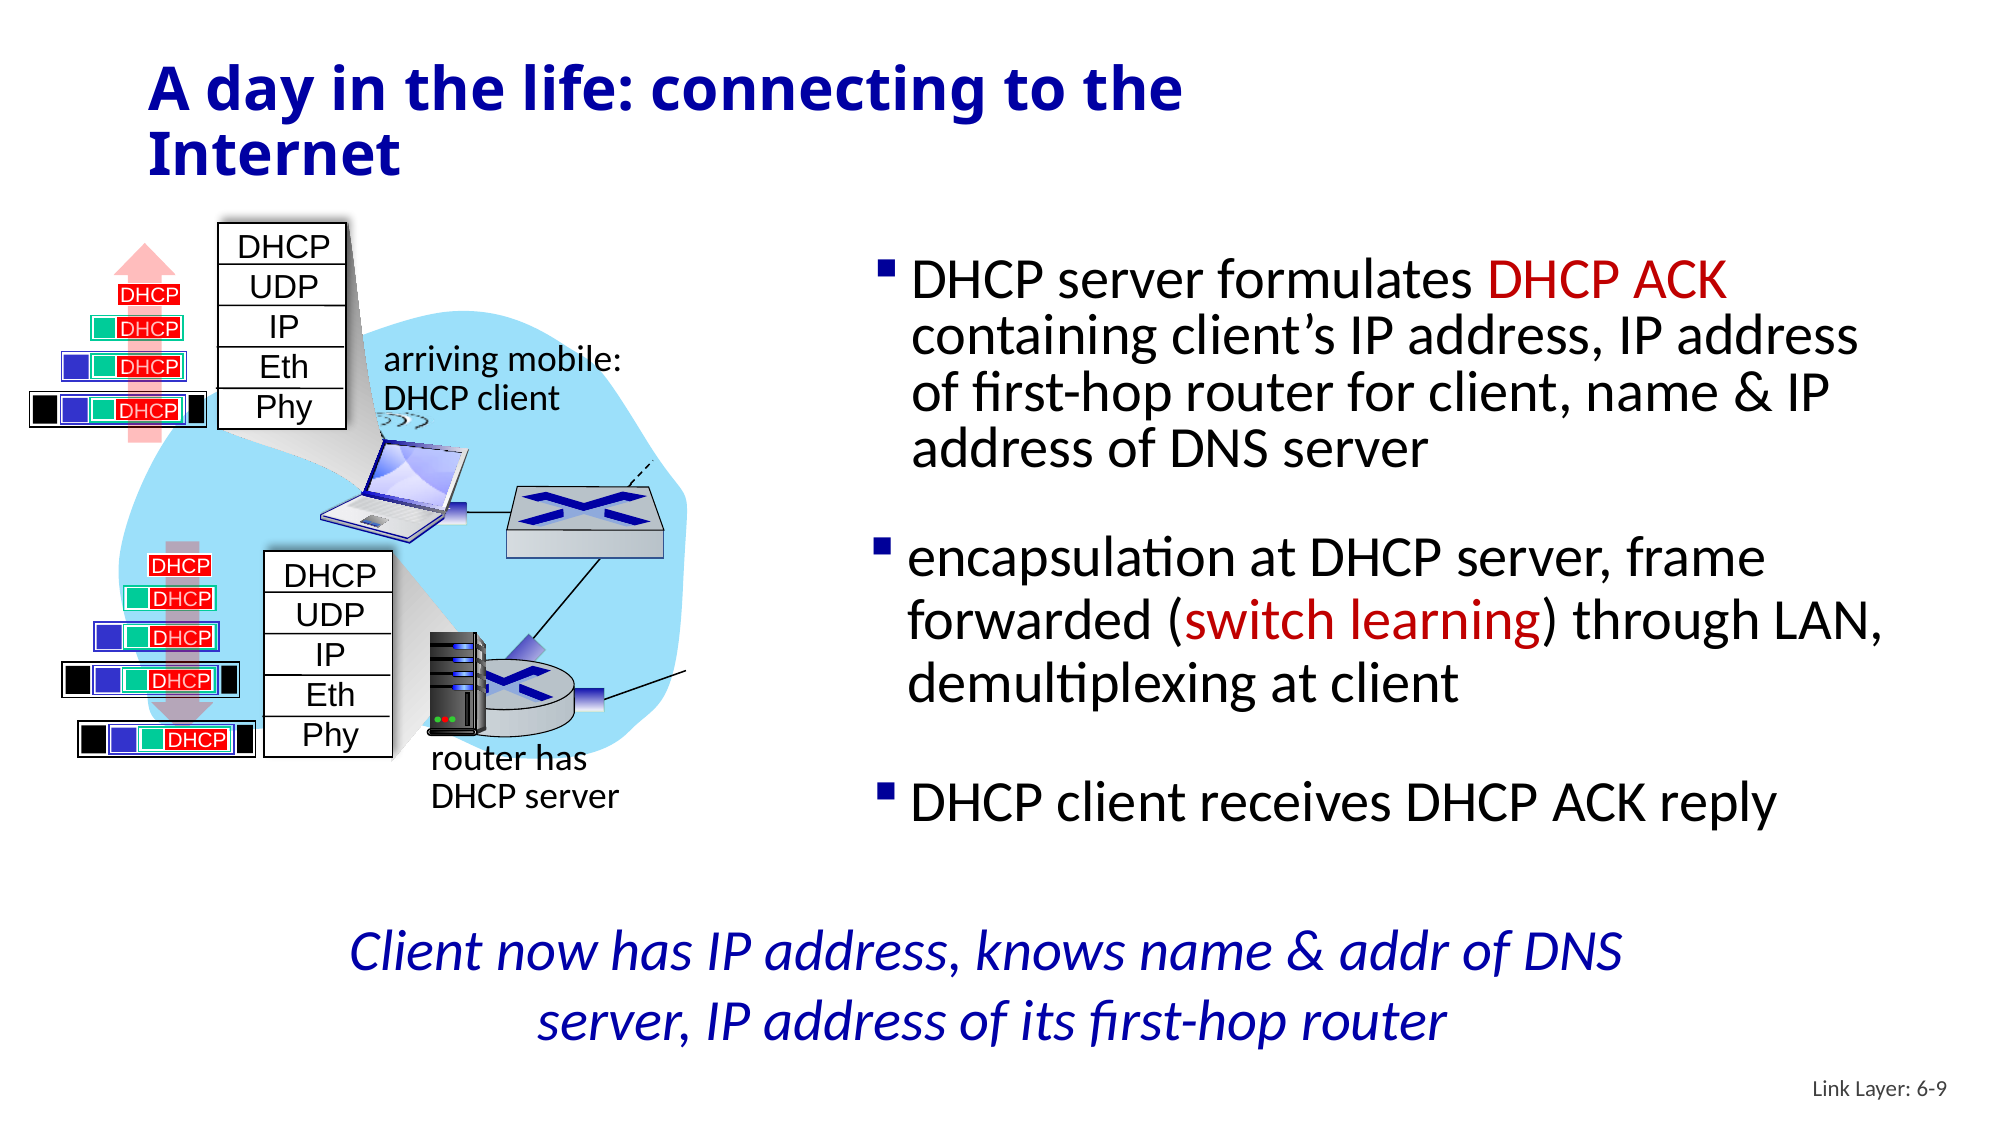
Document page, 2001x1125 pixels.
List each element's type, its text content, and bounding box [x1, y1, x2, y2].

text_box [506, 634, 546, 659]
text_box DHCP server formulates DHCP ACK containing client’s IP address, IP address of first-hop router for client, name & IP address of DNS server [858, 246, 1933, 505]
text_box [427, 632, 487, 736]
text_box DHCP client receives DHCP ACK reply [857, 763, 1930, 884]
title A day in the life: connecting to the Internet [133, 49, 1464, 197]
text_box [479, 659, 575, 737]
text_box encapsulation at DHCP server, frame forwarded (switch learning) through LAN, demultiplexing at client [854, 518, 1926, 743]
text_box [78, 719, 256, 760]
text_box [122, 392, 312, 729]
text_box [262, 546, 479, 762]
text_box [215, 218, 383, 492]
text_box [575, 688, 605, 712]
text_box arriving mobile: DHCP client [383, 333, 638, 425]
text_box Client now has IP address, knows name & addr of DNS server, IP address of its first-hop router [334, 904, 1652, 1060]
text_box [506, 486, 664, 559]
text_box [312, 410, 470, 546]
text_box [62, 541, 240, 733]
text_box [383, 310, 545, 333]
text_box router has DHCP server [415, 732, 635, 824]
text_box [136, 545, 226, 586]
text_box [470, 425, 688, 732]
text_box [29, 242, 207, 443]
slide_number Link Layer: 6-9 [1512, 1056, 1963, 1117]
